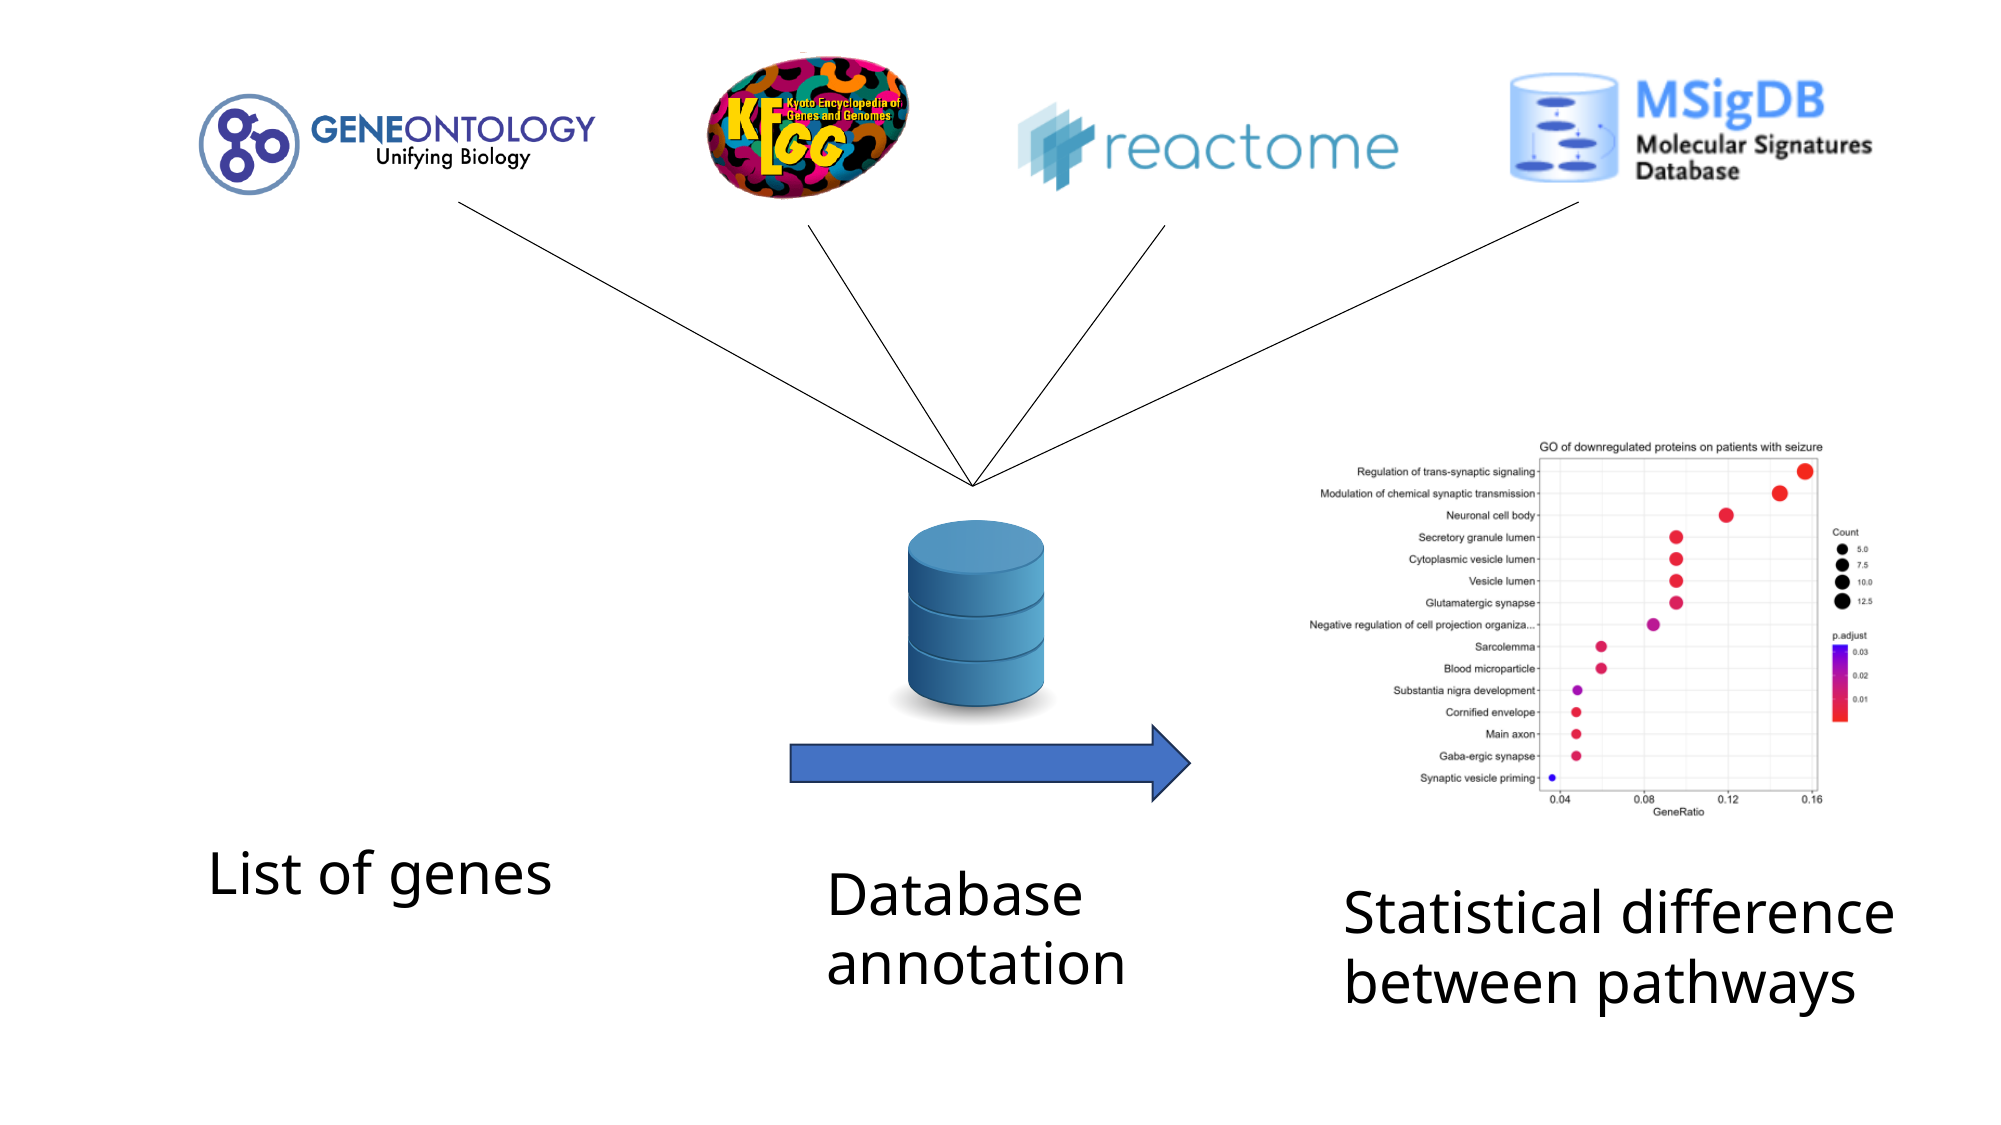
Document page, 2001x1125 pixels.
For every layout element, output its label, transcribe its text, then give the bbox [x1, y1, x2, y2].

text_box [972, 202, 1579, 487]
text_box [458, 202, 972, 487]
text_box Database annotation [811, 849, 1143, 1005]
text_box Statistical difference between pathways [1328, 868, 1950, 1023]
picture [1006, 100, 1409, 192]
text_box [972, 225, 1166, 487]
picture [1501, 54, 1888, 186]
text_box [1286, 419, 1874, 821]
picture [703, 52, 913, 202]
picture [184, 80, 611, 205]
text_box List of genes [193, 828, 569, 914]
picture [887, 520, 1058, 726]
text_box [808, 225, 972, 487]
text_box [789, 723, 1192, 804]
